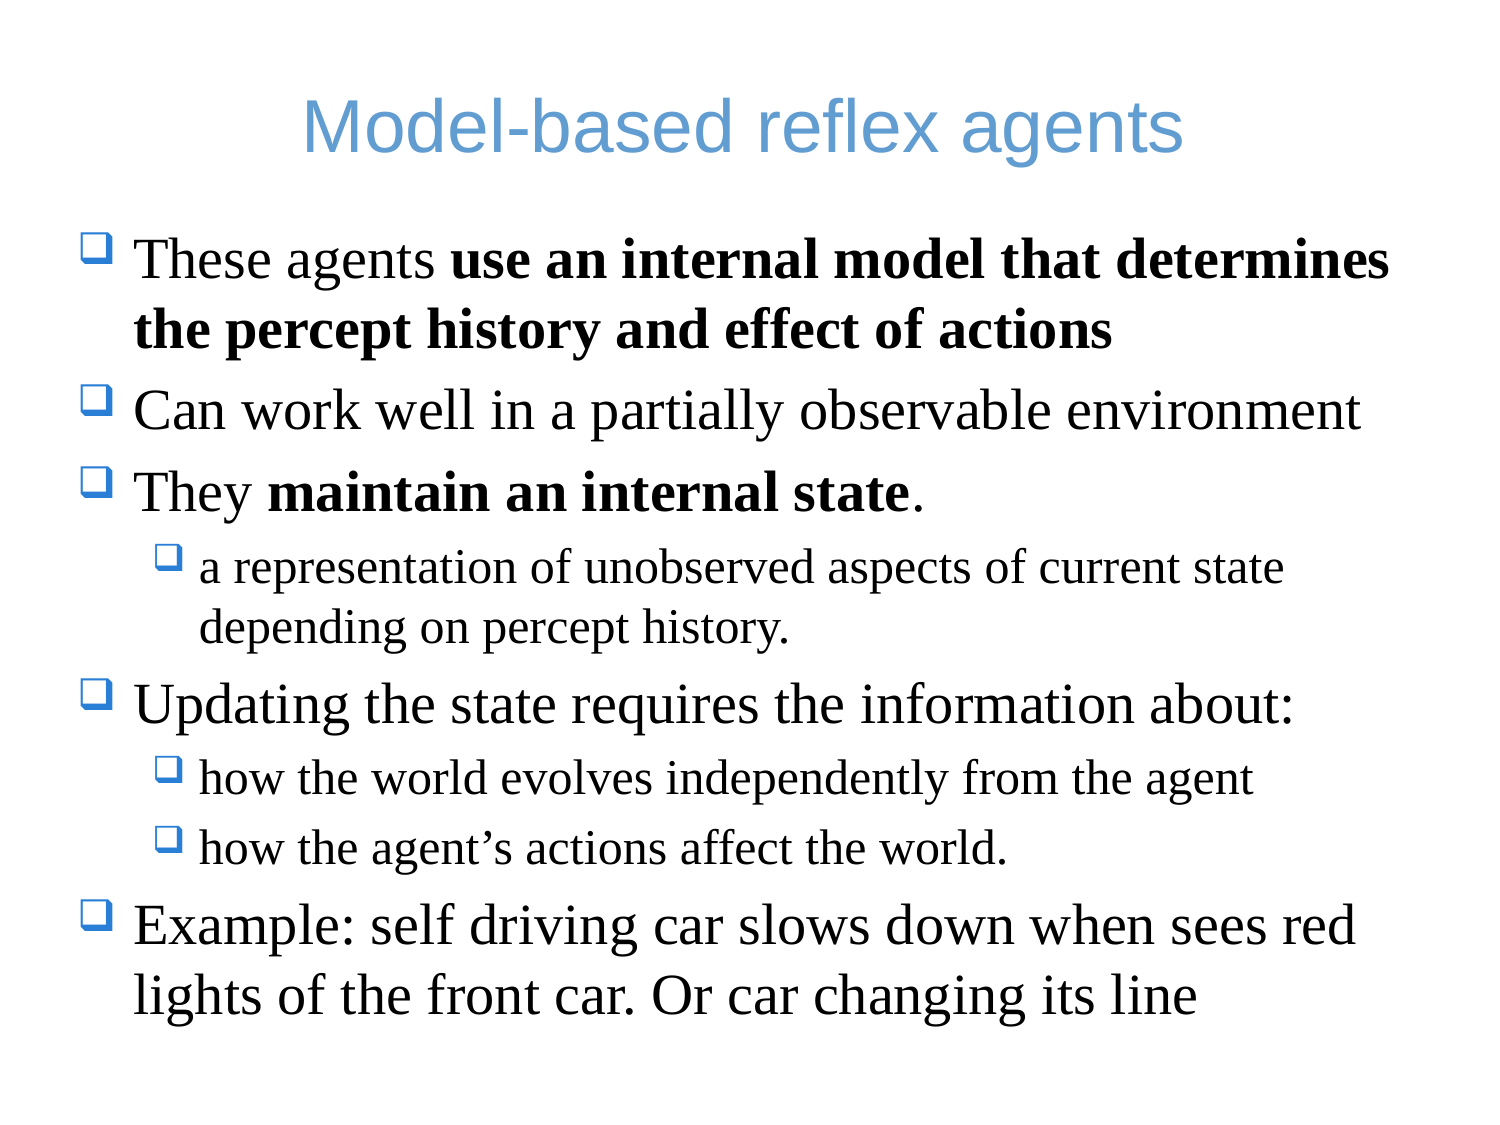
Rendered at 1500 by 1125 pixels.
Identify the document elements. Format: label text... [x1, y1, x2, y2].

list These agents use an internal model that determines the percept history and effect of actions Can work well in a partially observable environment They maintain an internal state. a representation of unobserved aspects of current state depending on percept history. Updating the state requires the information about: how the world evolves independently from the agent how the agent’s actions affect the world. Example: self driving car slows down when sees red lights of the front car. Or car changing its line [62, 212, 1425, 1002]
title Model-based reflex agents [62, 37, 1425, 175]
